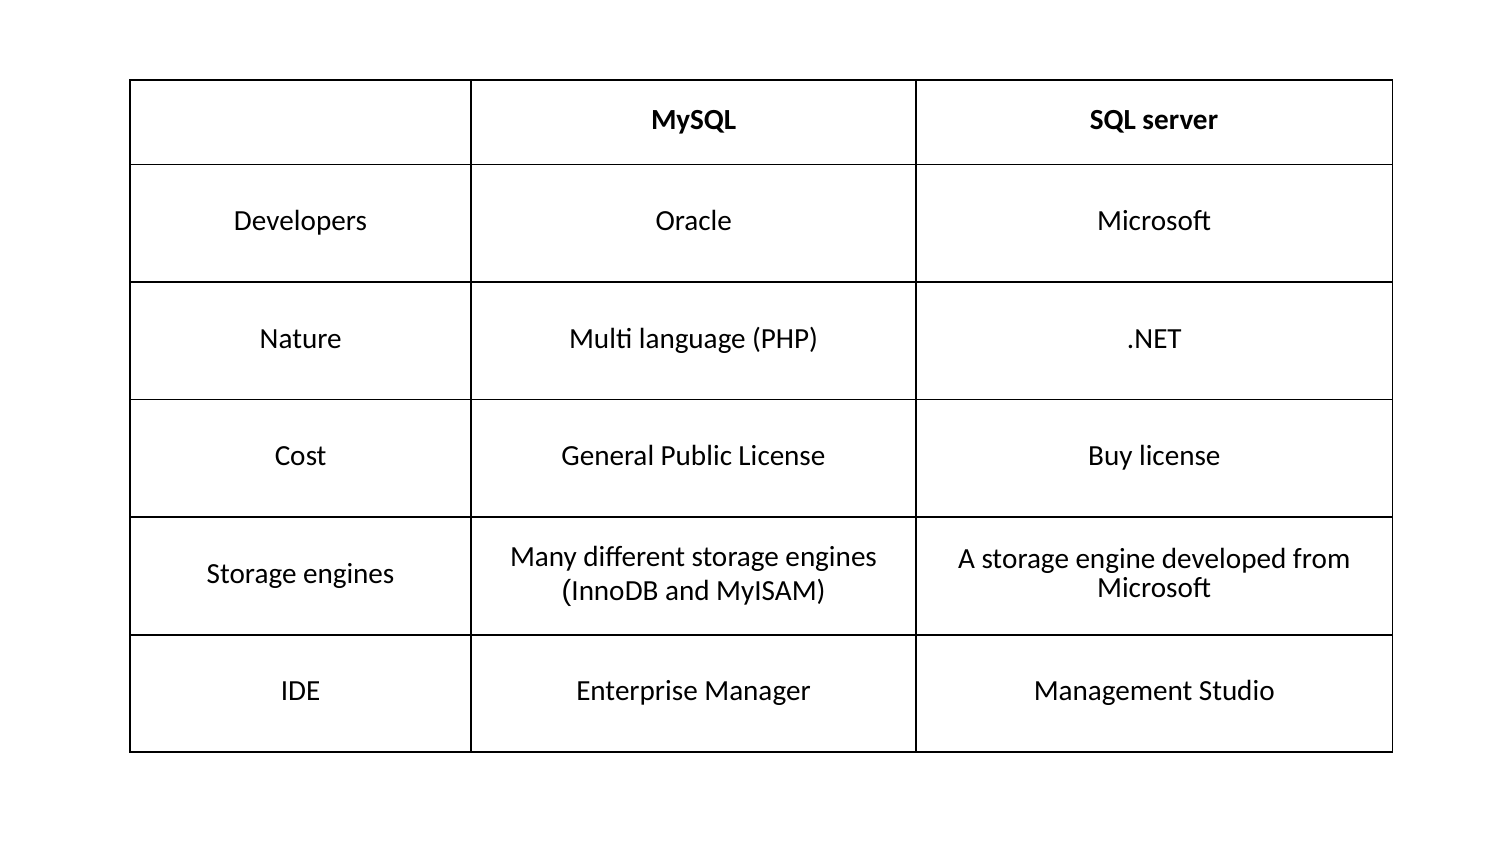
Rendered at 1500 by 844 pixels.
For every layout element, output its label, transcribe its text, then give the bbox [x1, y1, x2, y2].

table_cell Management Studio [917, 636, 1392, 751]
table_cell Microsoft [917, 165, 1392, 281]
table_cell Oracle [472, 165, 915, 281]
table_cell Multi language (PHP) [472, 283, 915, 399]
table_cell Cost [131, 400, 470, 516]
table_header SQL server [917, 81, 1392, 164]
table_cell General Public License [472, 400, 915, 516]
table_cell Nature [131, 283, 470, 399]
table_cell Buy license [917, 400, 1392, 516]
table_header [131, 81, 470, 164]
table_cell .NET [917, 283, 1392, 399]
table_cell Many different storage engines (InnoDB and MyISAM) [472, 518, 915, 634]
table_cell A storage engine developed from Microsoft [917, 518, 1392, 634]
table_cell IDE [131, 636, 470, 751]
table_cell Storage engines [131, 518, 470, 634]
table_cell Enterprise Manager [472, 636, 915, 751]
table_cell Developers [131, 165, 470, 281]
table_header MySQL [472, 81, 915, 164]
